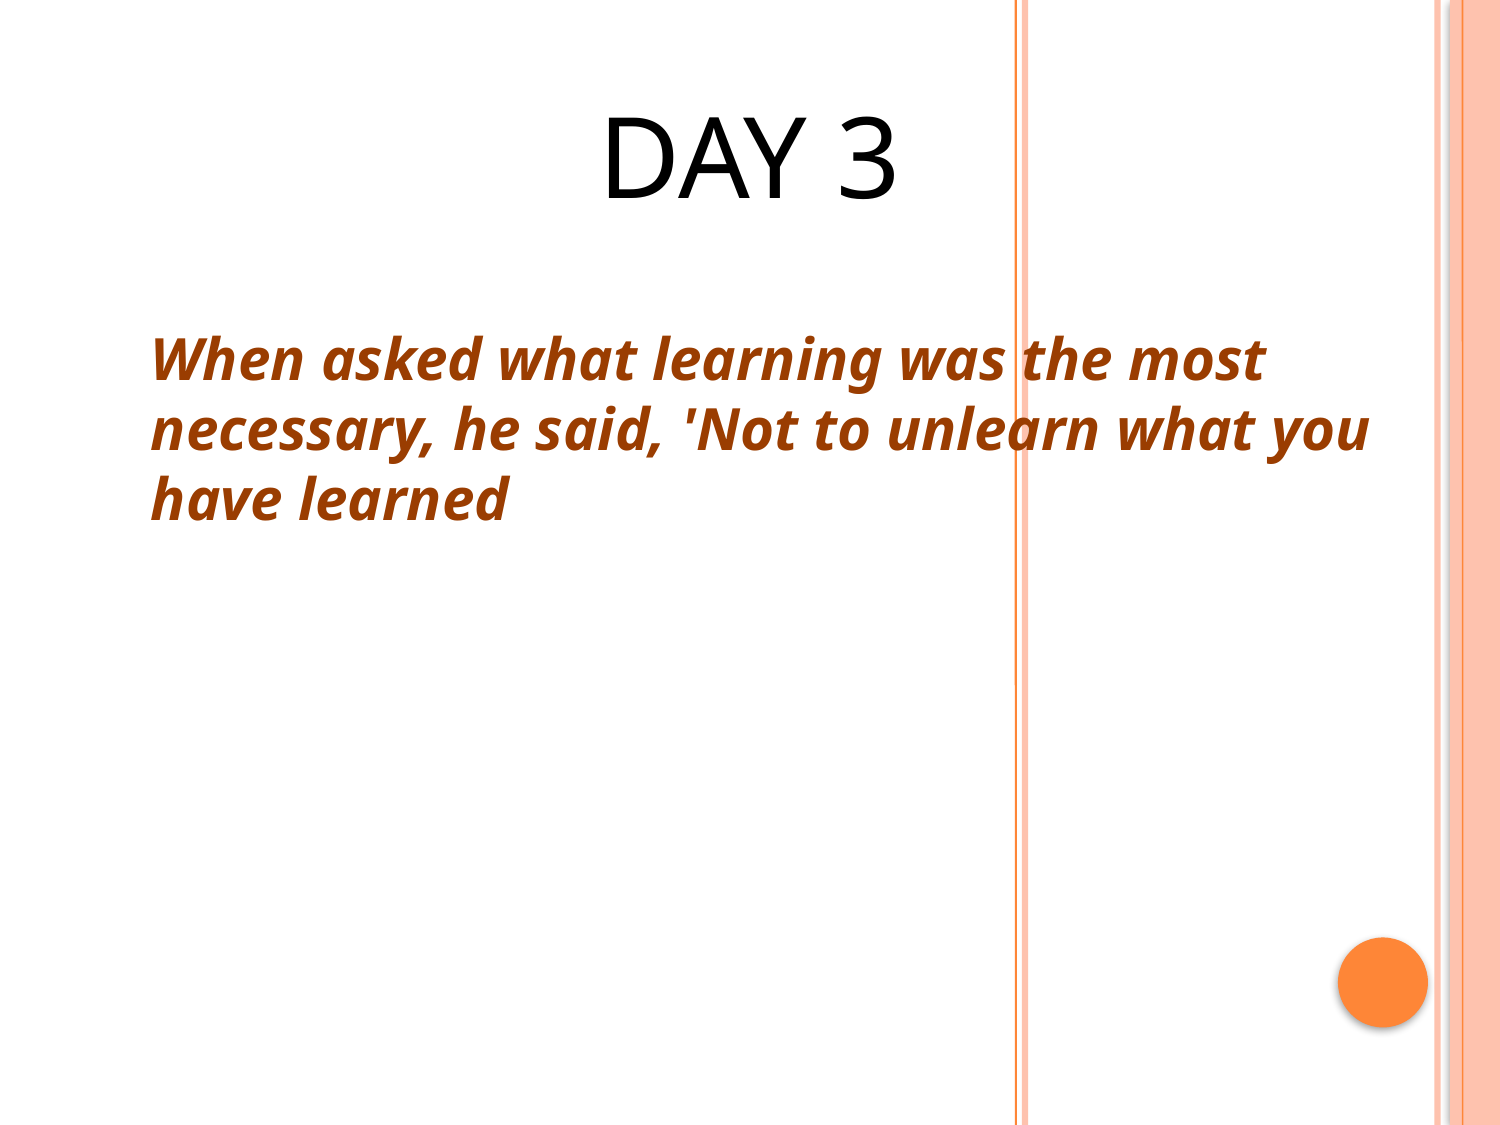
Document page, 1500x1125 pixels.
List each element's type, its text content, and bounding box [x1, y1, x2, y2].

text_box DAY 3 [583, 78, 917, 229]
list When asked what learning was the most necessary, he said, 'Not to unlearn what you have learned [135, 314, 1424, 799]
